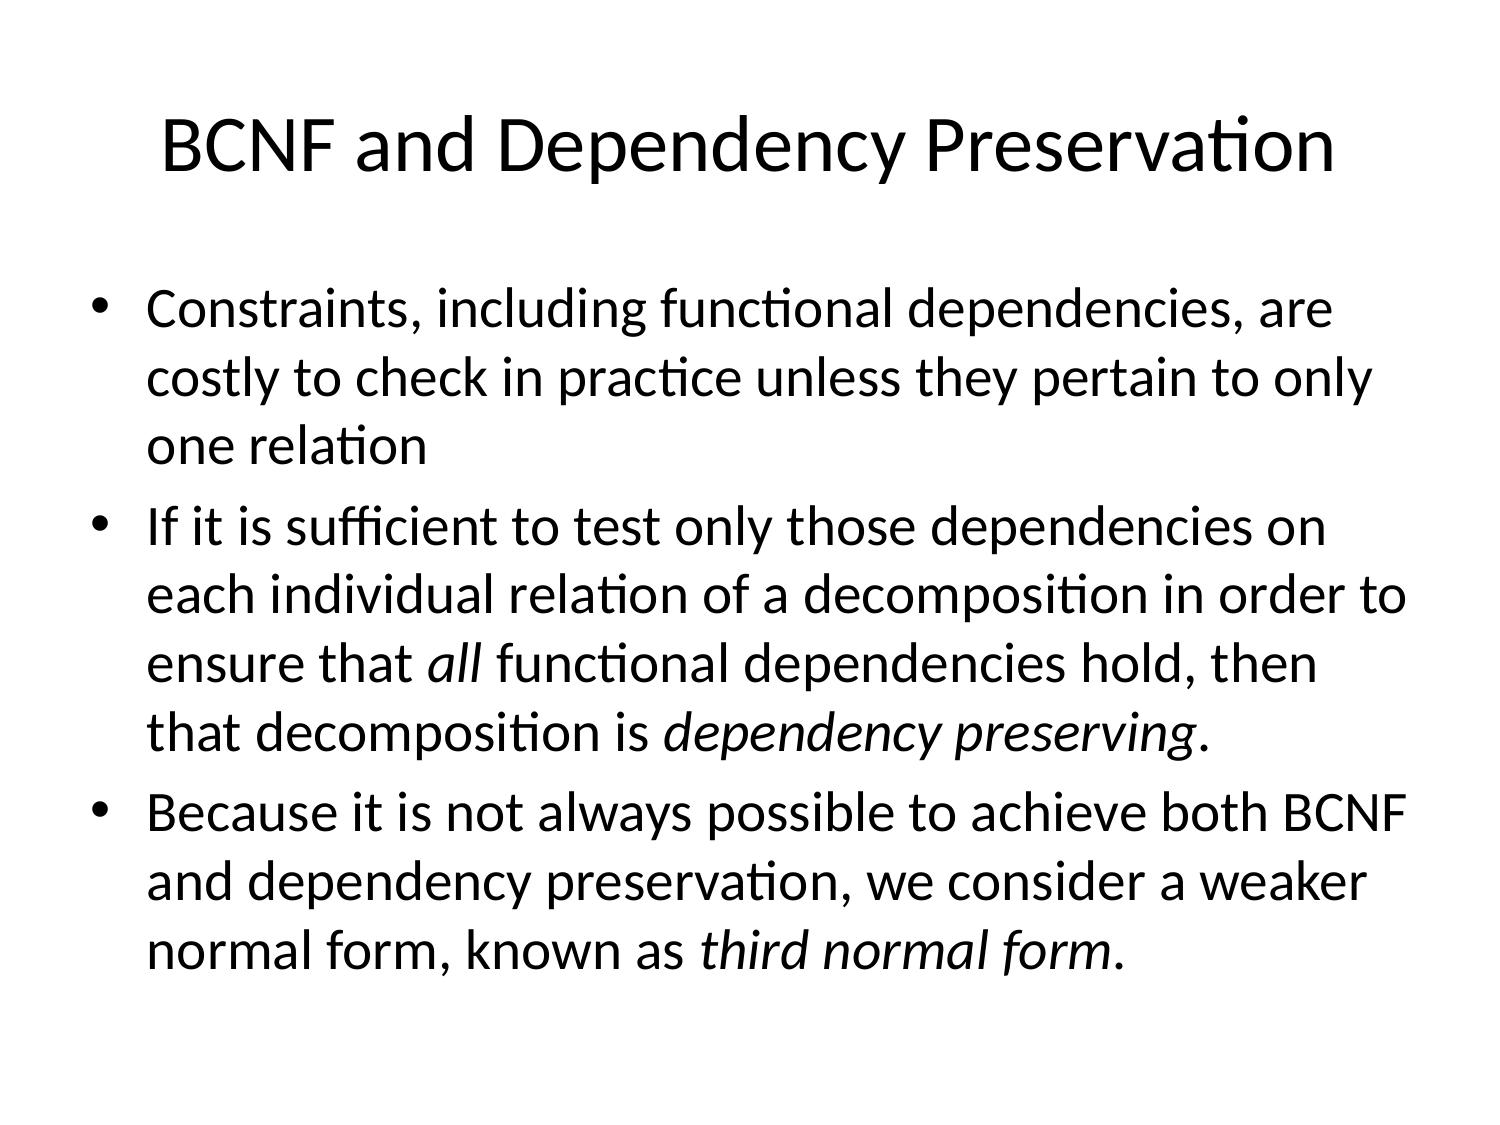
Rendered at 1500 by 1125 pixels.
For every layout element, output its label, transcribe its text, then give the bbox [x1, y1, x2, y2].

title BCNF and Dependency Preservation [74, 44, 1426, 233]
list Constraints, including functional dependencies, are costly to check in practice unless they pertain to only one relation If it is sufficient to test only those dependencies on each individual relation of a decomposition in order to ensure that all functional dependencies hold, then that decomposition is dependency preserving. Because it is not always possible to achieve both BCNF and dependency preservation, we consider a weaker normal form, known as third normal form. [74, 262, 1426, 1006]
